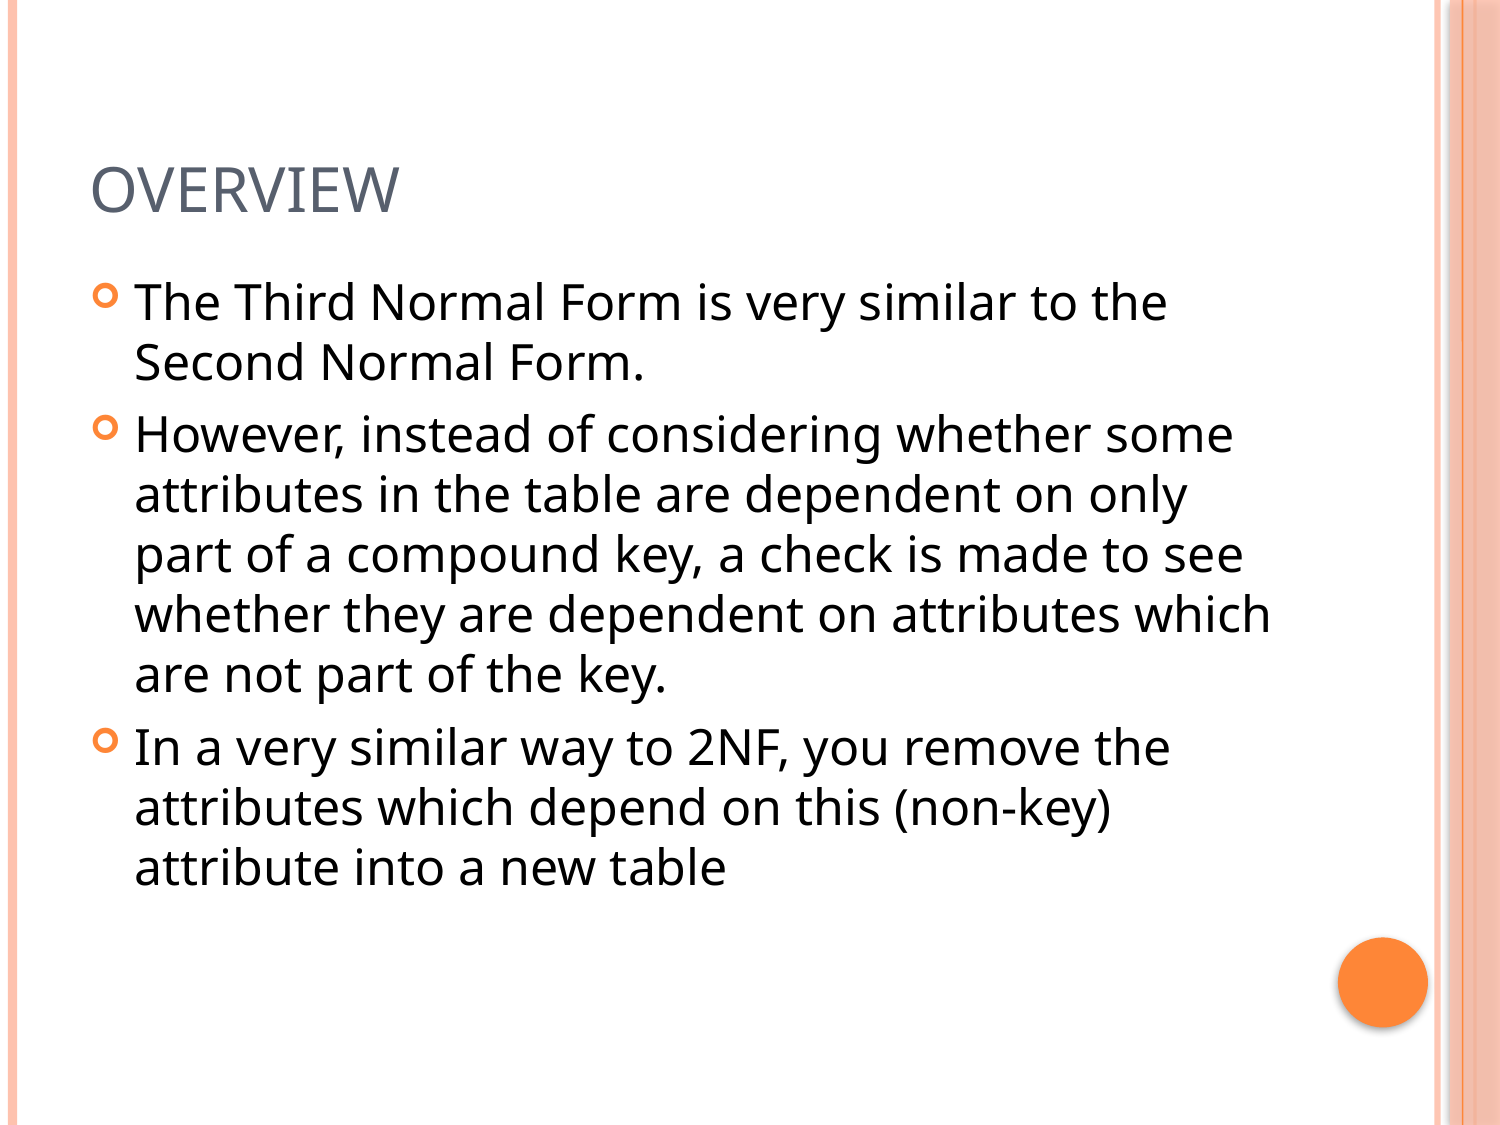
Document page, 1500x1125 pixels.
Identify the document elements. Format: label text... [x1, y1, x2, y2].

list The Third Normal Form is very similar to the Second Normal Form. However, instead of considering whether some attributes in the table are dependent on only part of a compound key, a check is made to see whether they are dependent on attributes which are not part of the key. In a very similar way to 2NF, you remove the attributes which depend on this (non-key) attribute into a new table [75, 262, 1300, 1062]
title Overview [75, 45, 1300, 233]
